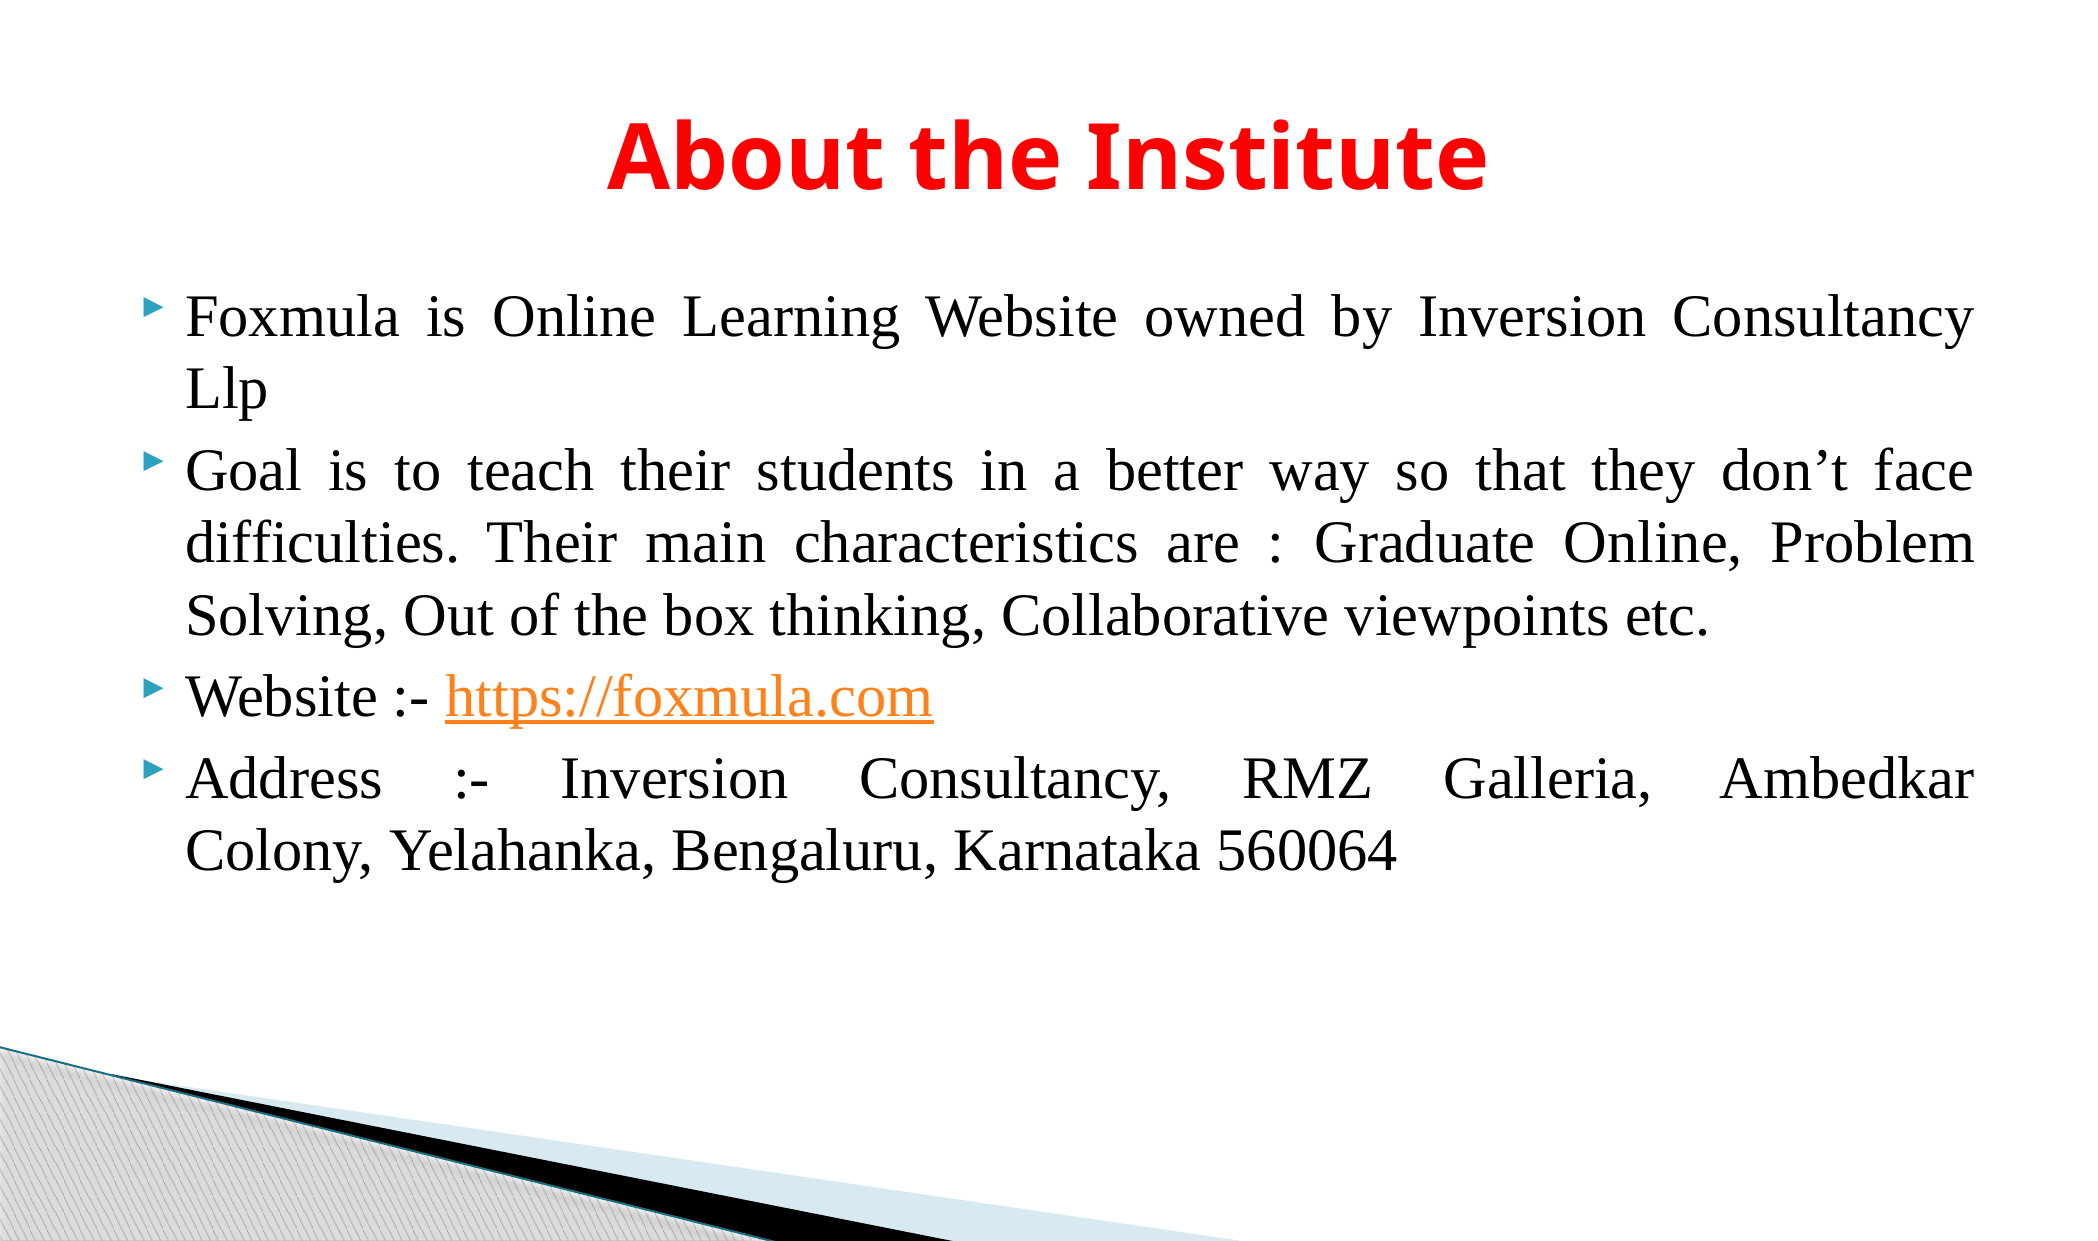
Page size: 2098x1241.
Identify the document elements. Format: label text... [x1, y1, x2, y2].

title About the Institute [104, 49, 1993, 257]
list Foxmula is Online Learning Website owned by Inversion Consultancy Llp Goal is to teach their students in a better way so that they don’t face difficulties. Their main characteristics are : Graduate Online, Problem Solving, Out of the box thinking, Collaborative viewpoints etc. Website :- https://foxmula.com Address :- Inversion Consultancy, RMZ Galleria, Ambedkar Colony, Yelahanka, Bengaluru, Karnataka 560064 [104, 267, 1993, 1087]
